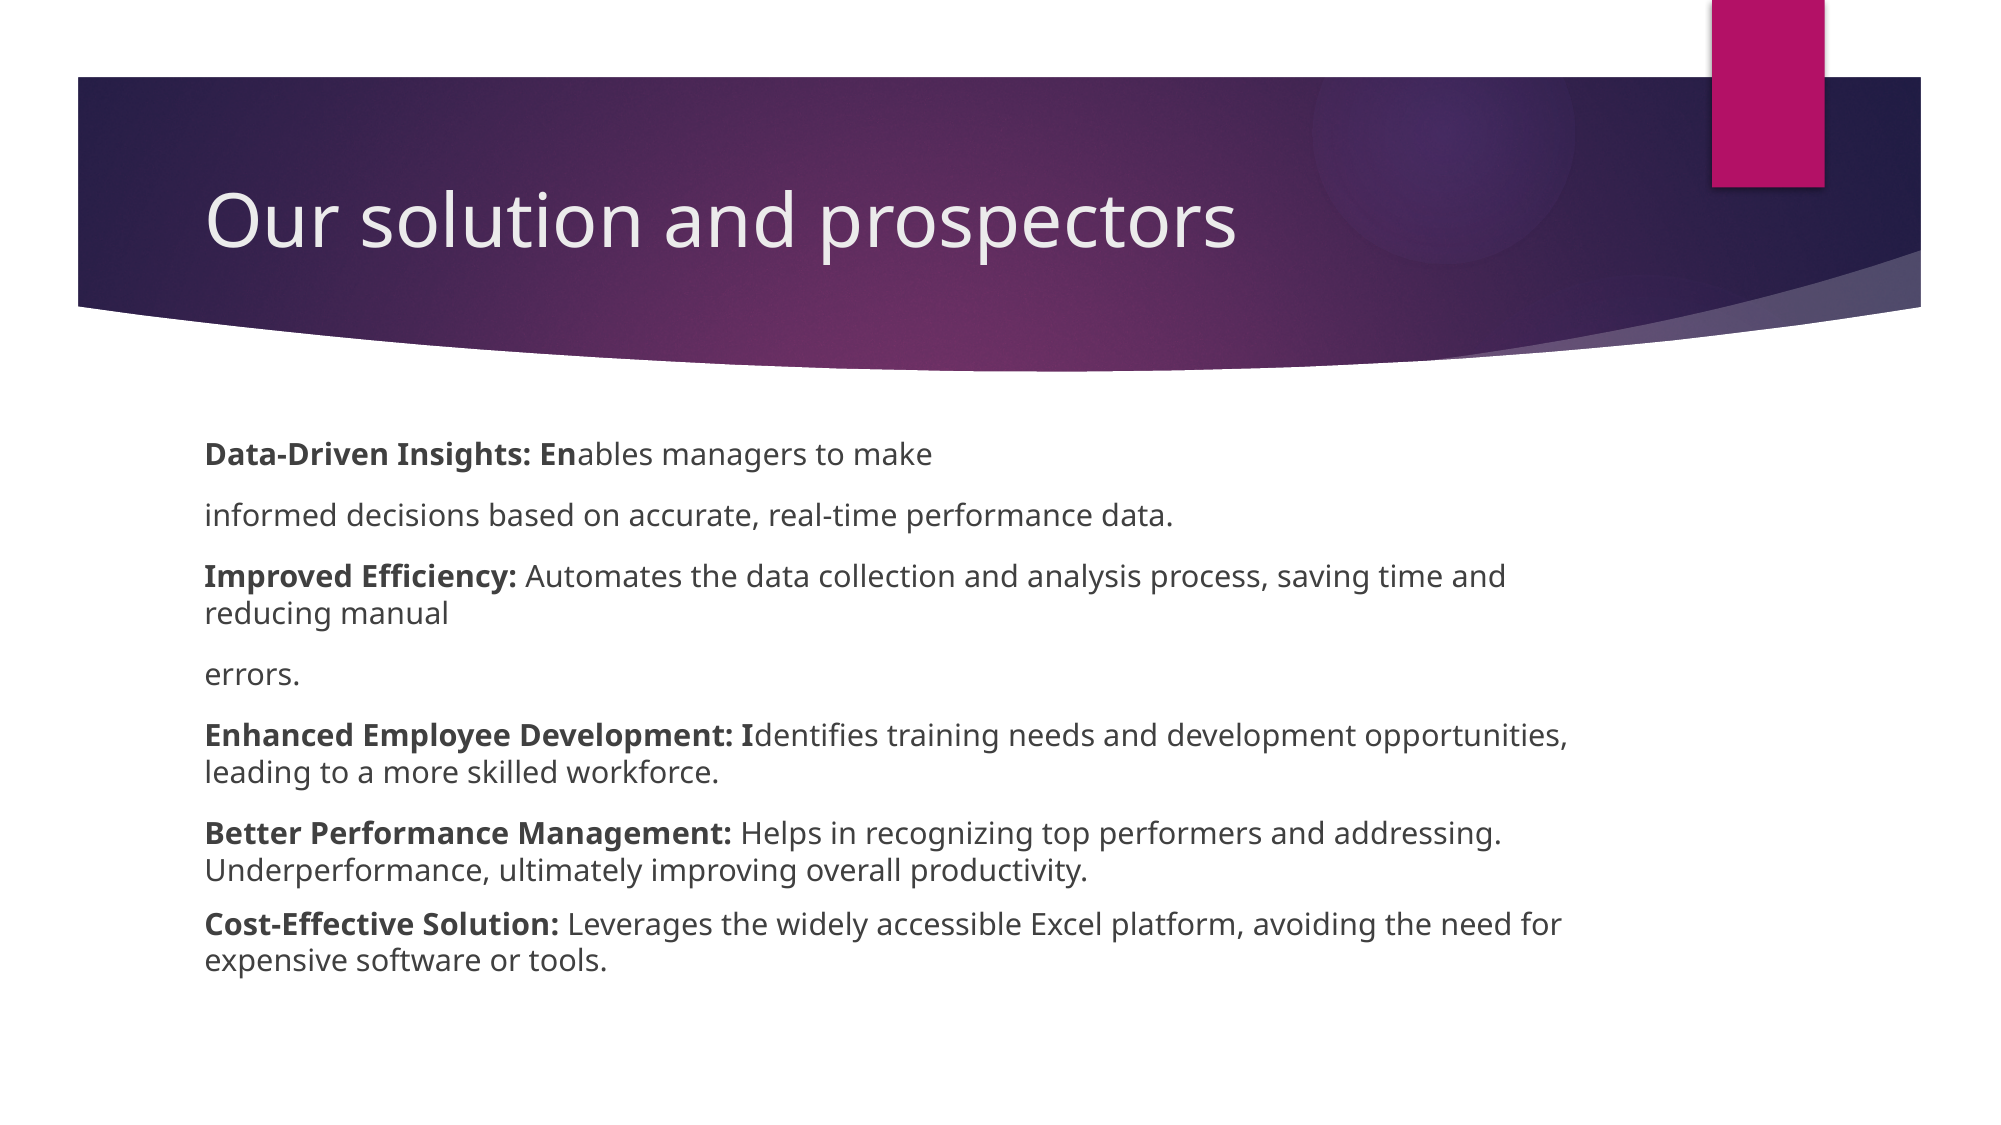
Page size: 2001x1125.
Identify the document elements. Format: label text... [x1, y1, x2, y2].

title Our solution and prospectors [189, 159, 1627, 276]
list Data-Driven Insights: Enables managers to make informed decisions based on accurate, real-time performance data. Improved Efficiency: Automates the data collection and analysis process, saving time and reducing manual errors. Enhanced Employee Development: Identifies training needs and development opportunities, leading to a more skilled workforce. Better Performance Management: Helps in recognizing top performers and addressing. Underperformance, ultimately improving overall productivity. Cost-Effective Solution: Leverages the widely accessible Excel platform, avoiding the need for expensive software or tools. [189, 427, 1638, 988]
